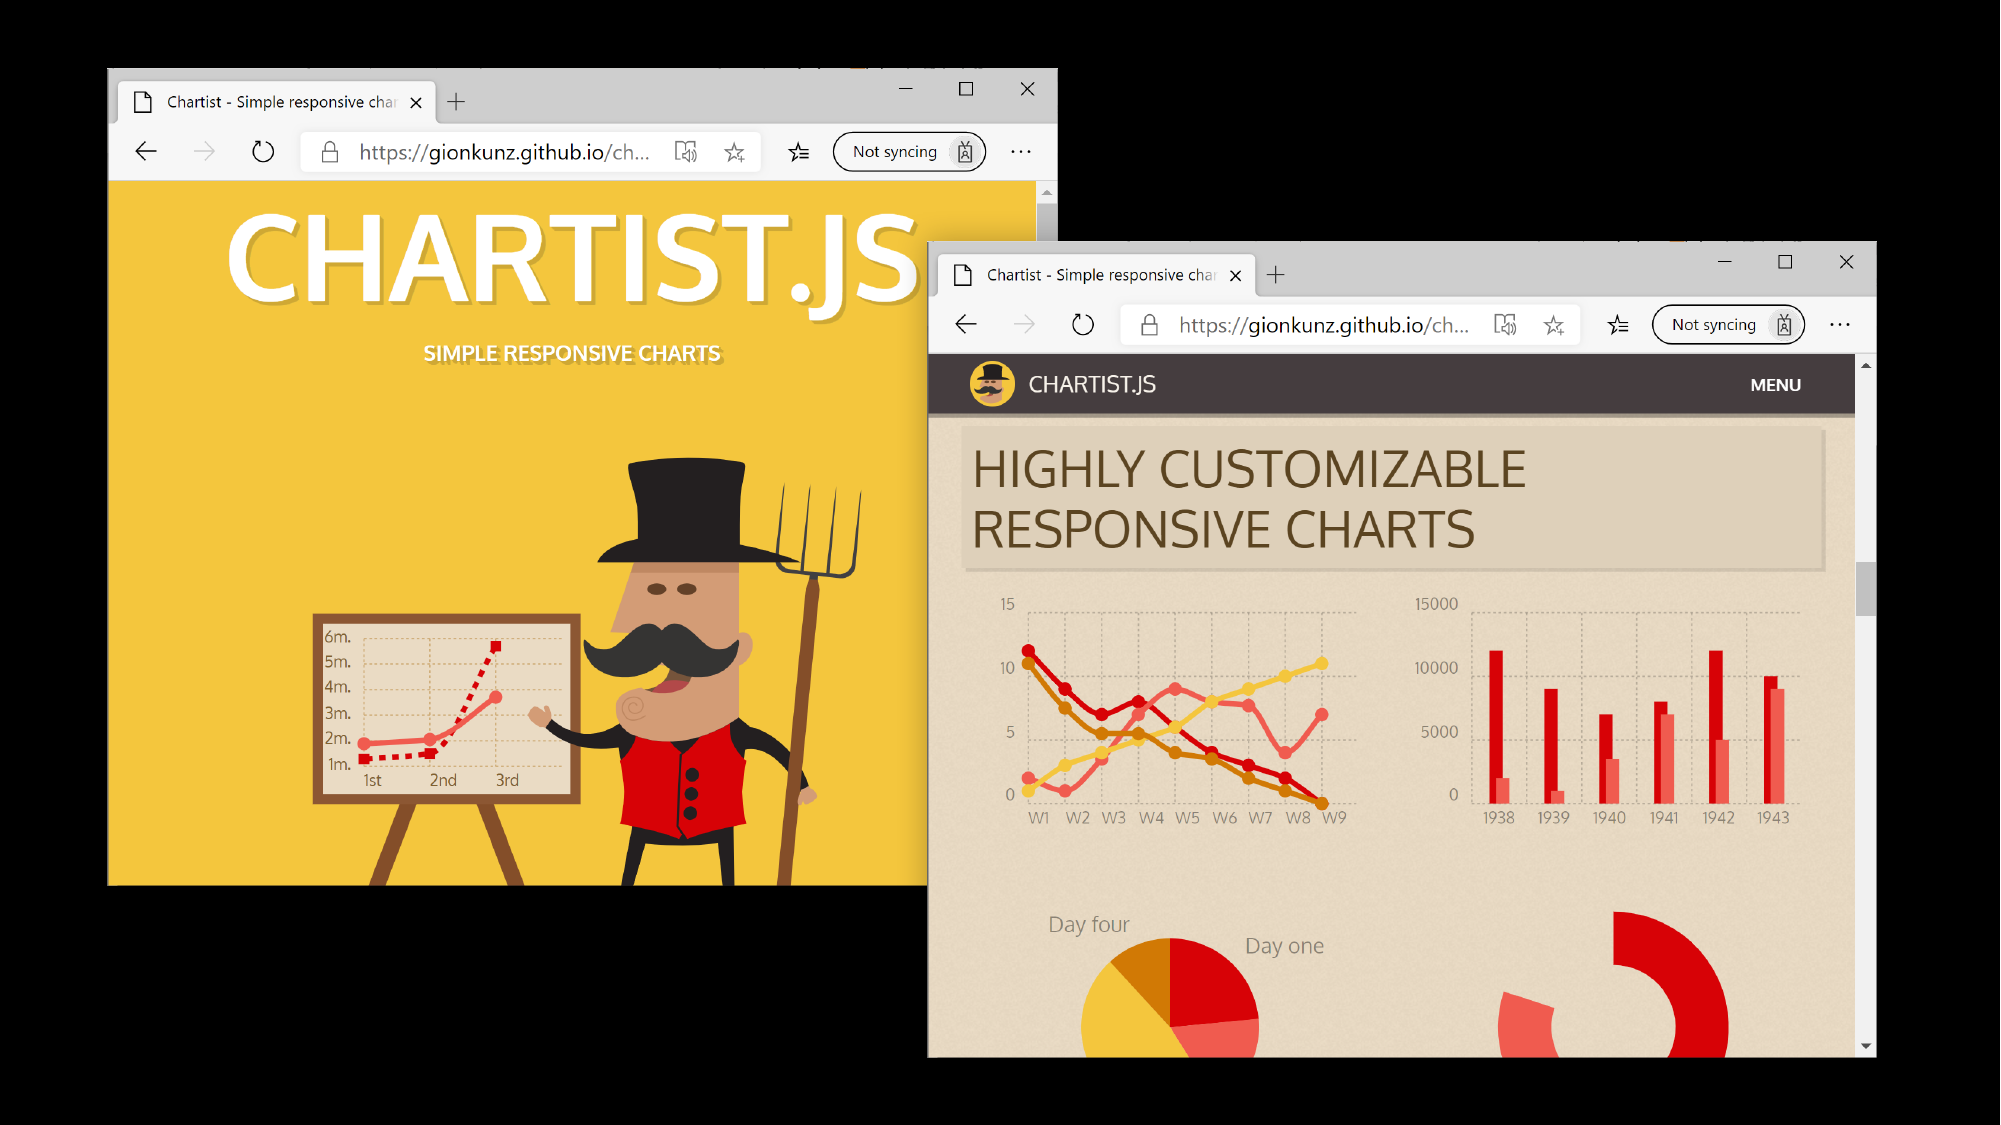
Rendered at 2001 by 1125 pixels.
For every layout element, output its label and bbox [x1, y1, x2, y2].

picture [107, 68, 1877, 1058]
